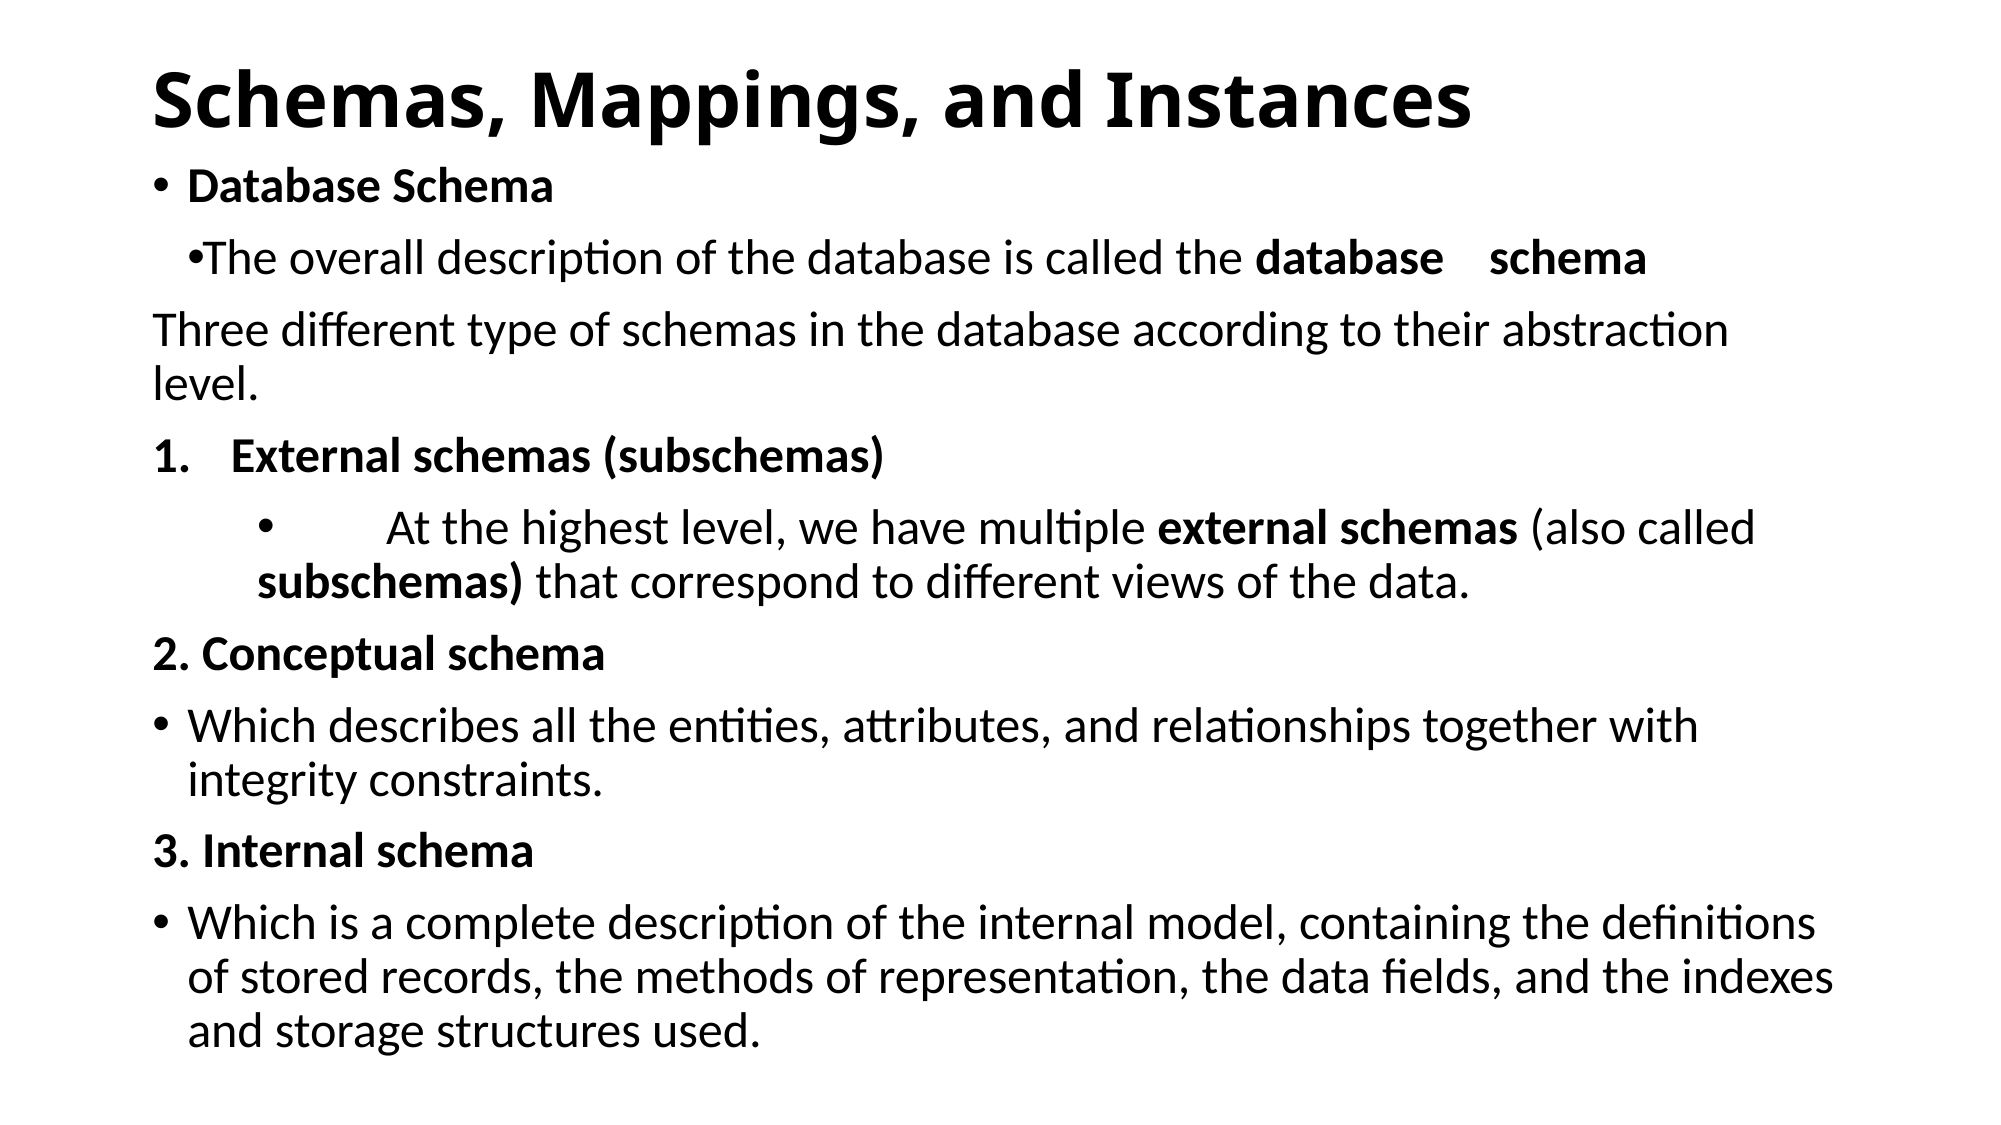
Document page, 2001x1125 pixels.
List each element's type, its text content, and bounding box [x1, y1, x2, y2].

list Database Schema The overall description of the database is called the database schema Three different type of schemas in the database according to their abstraction level. External schemas (subschemas) At the highest level, we have multiple external schemas (also called subschemas) that correspond to different views of the data. 2. Conceptual schema Which describes all the entities, attributes, and relationships together with integrity constraints. 3. Internal schema Which is a complete description of the internal model, containing the definitions of stored records, the methods of representation, the data fields, and the indexes and storage structures used. [137, 152, 1863, 1071]
title Schemas, Mappings, and Instances [137, 54, 1863, 152]
